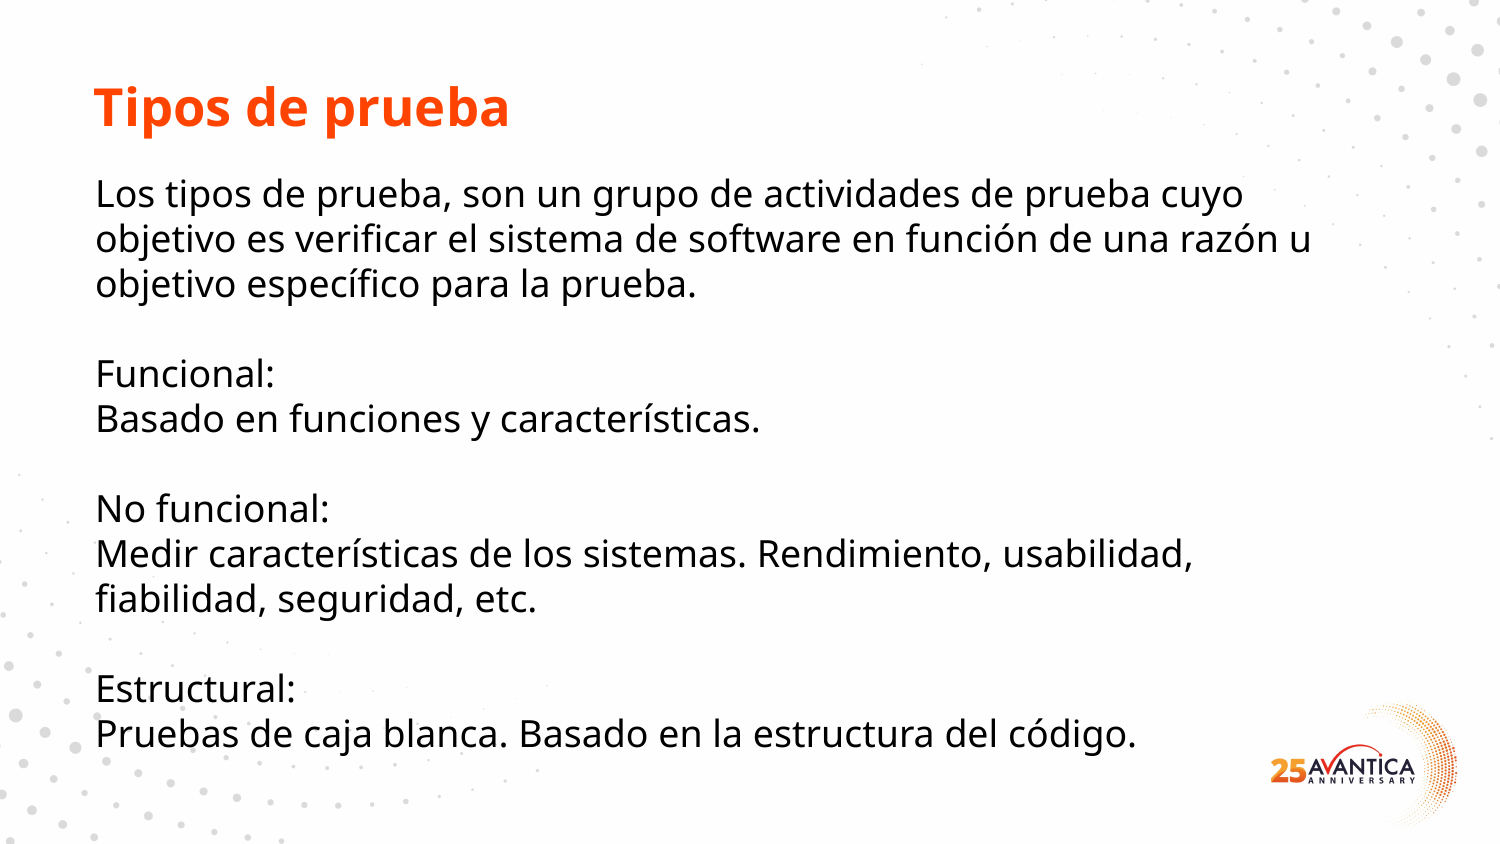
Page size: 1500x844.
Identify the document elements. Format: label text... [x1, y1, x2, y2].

text_box Tipos de prueba [80, 72, 1500, 140]
text_box Los tipos de prueba, son un grupo de actividades de prueba cuyo objetivo es verificar el sistema de software en función de una razón u objetivo específico para la prueba. Funcional: Basado en funciones y características. No funcional: Medir características de los sistemas. Rendimiento, usabilidad, fiabilidad, seguridad, etc. Estructural: Pruebas de caja blanca. Basado en la estructura del código. [80, 162, 1368, 763]
